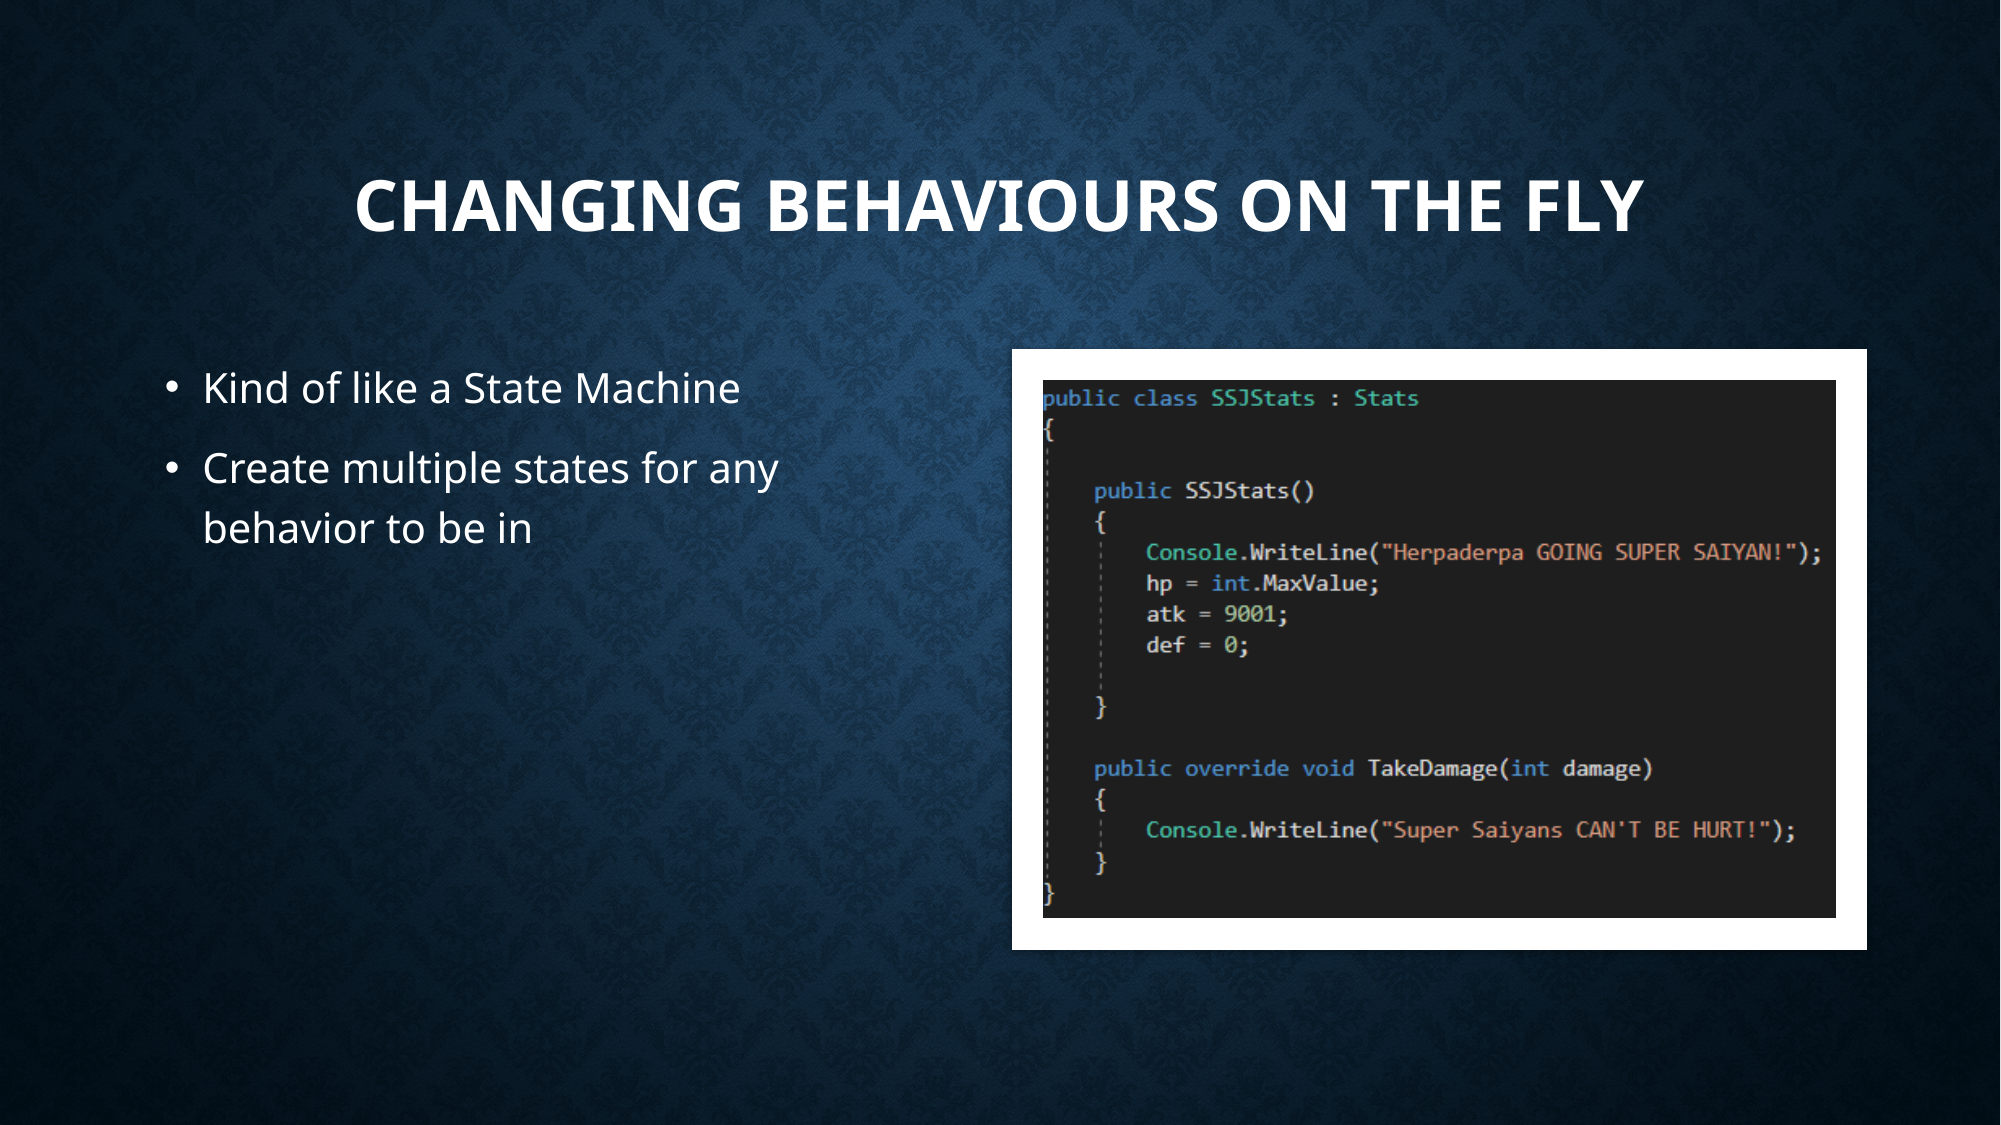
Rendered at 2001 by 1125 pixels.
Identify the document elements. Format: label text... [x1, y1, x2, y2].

title Changing behaviours on the fly [149, 99, 1849, 318]
list Kind of like a State Machine Create multiple states for any behavior to be in [149, 343, 973, 950]
picture [1042, 379, 1837, 919]
